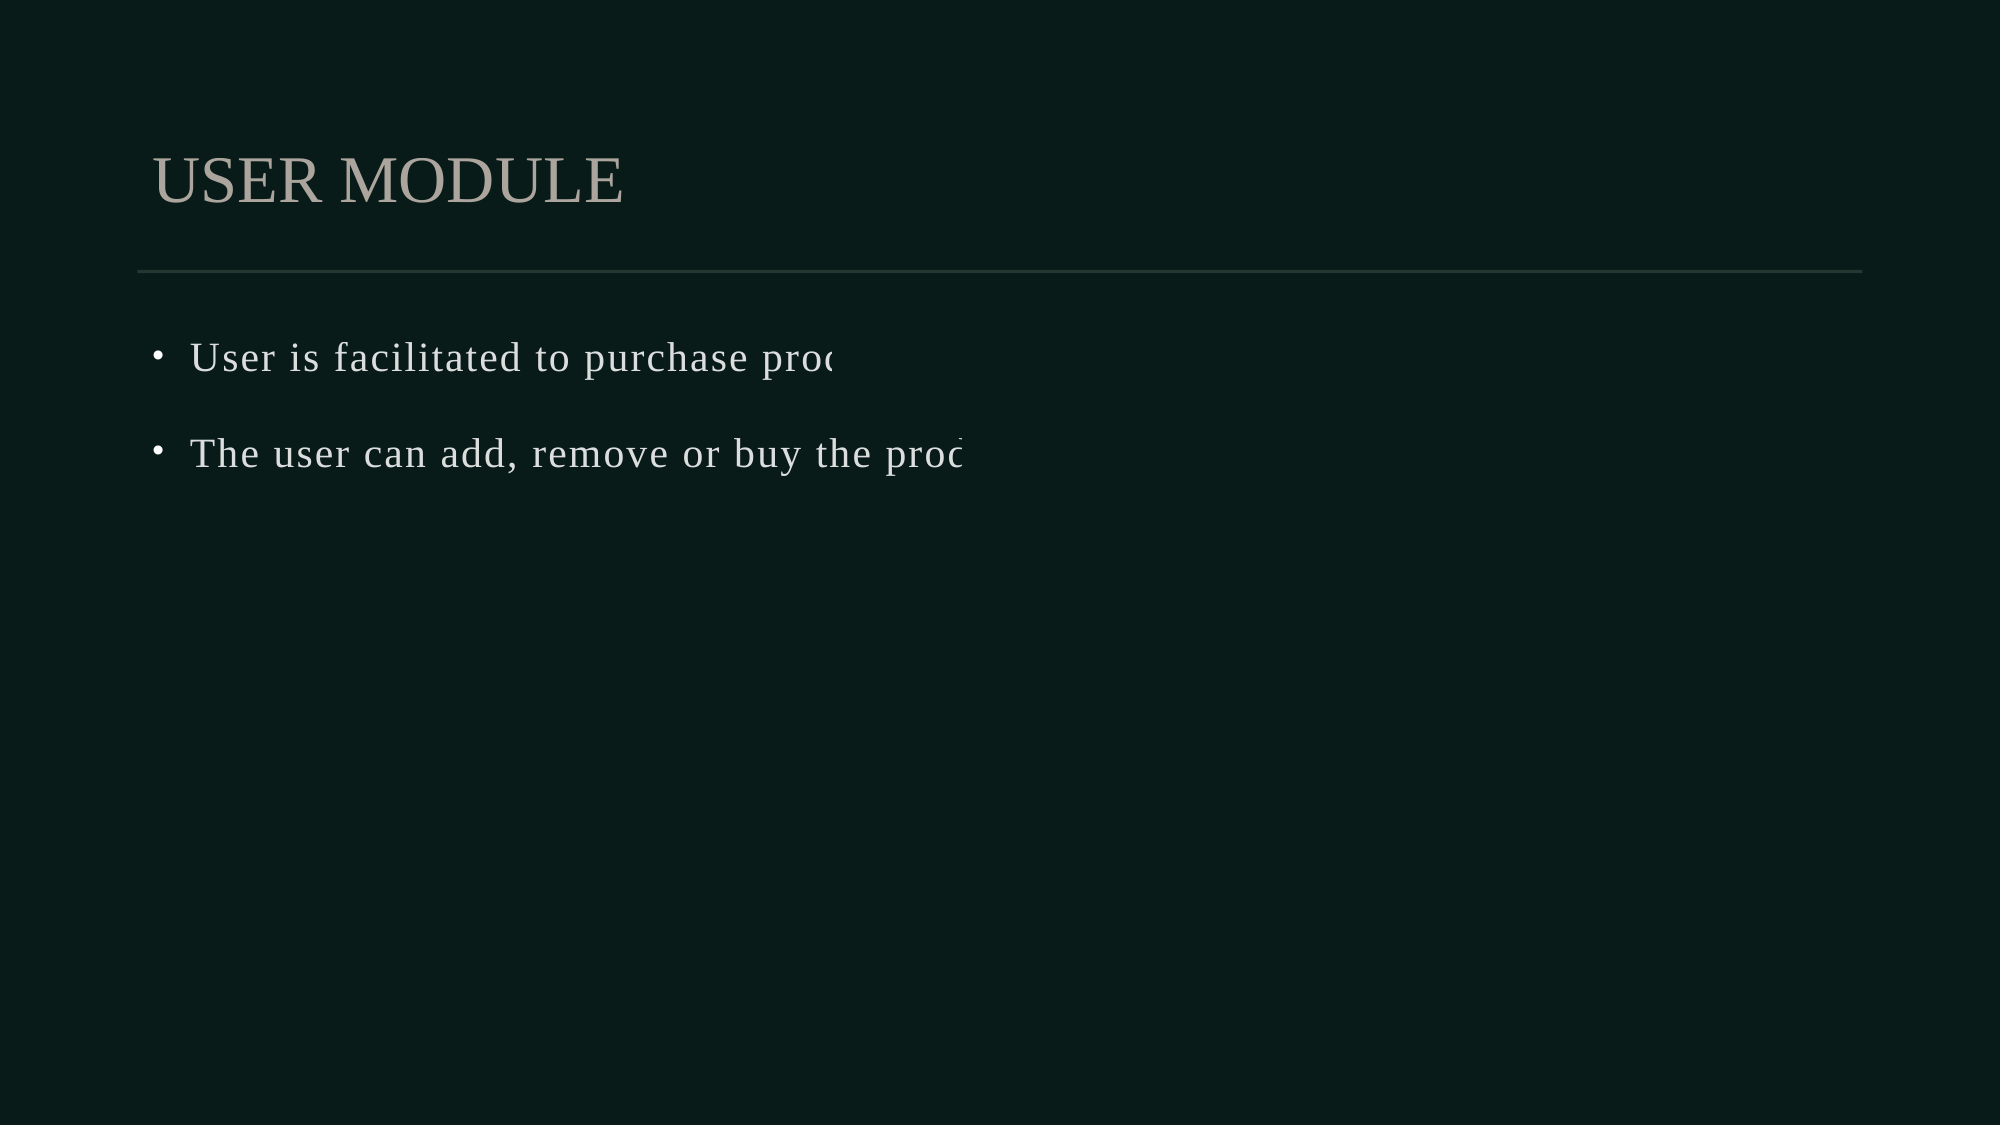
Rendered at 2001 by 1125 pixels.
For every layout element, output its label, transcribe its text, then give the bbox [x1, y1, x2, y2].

title USER MODULE [137, 108, 1863, 244]
list User is facilitated to purchase product. The user can add, remove or buy the products. [137, 297, 1863, 985]
